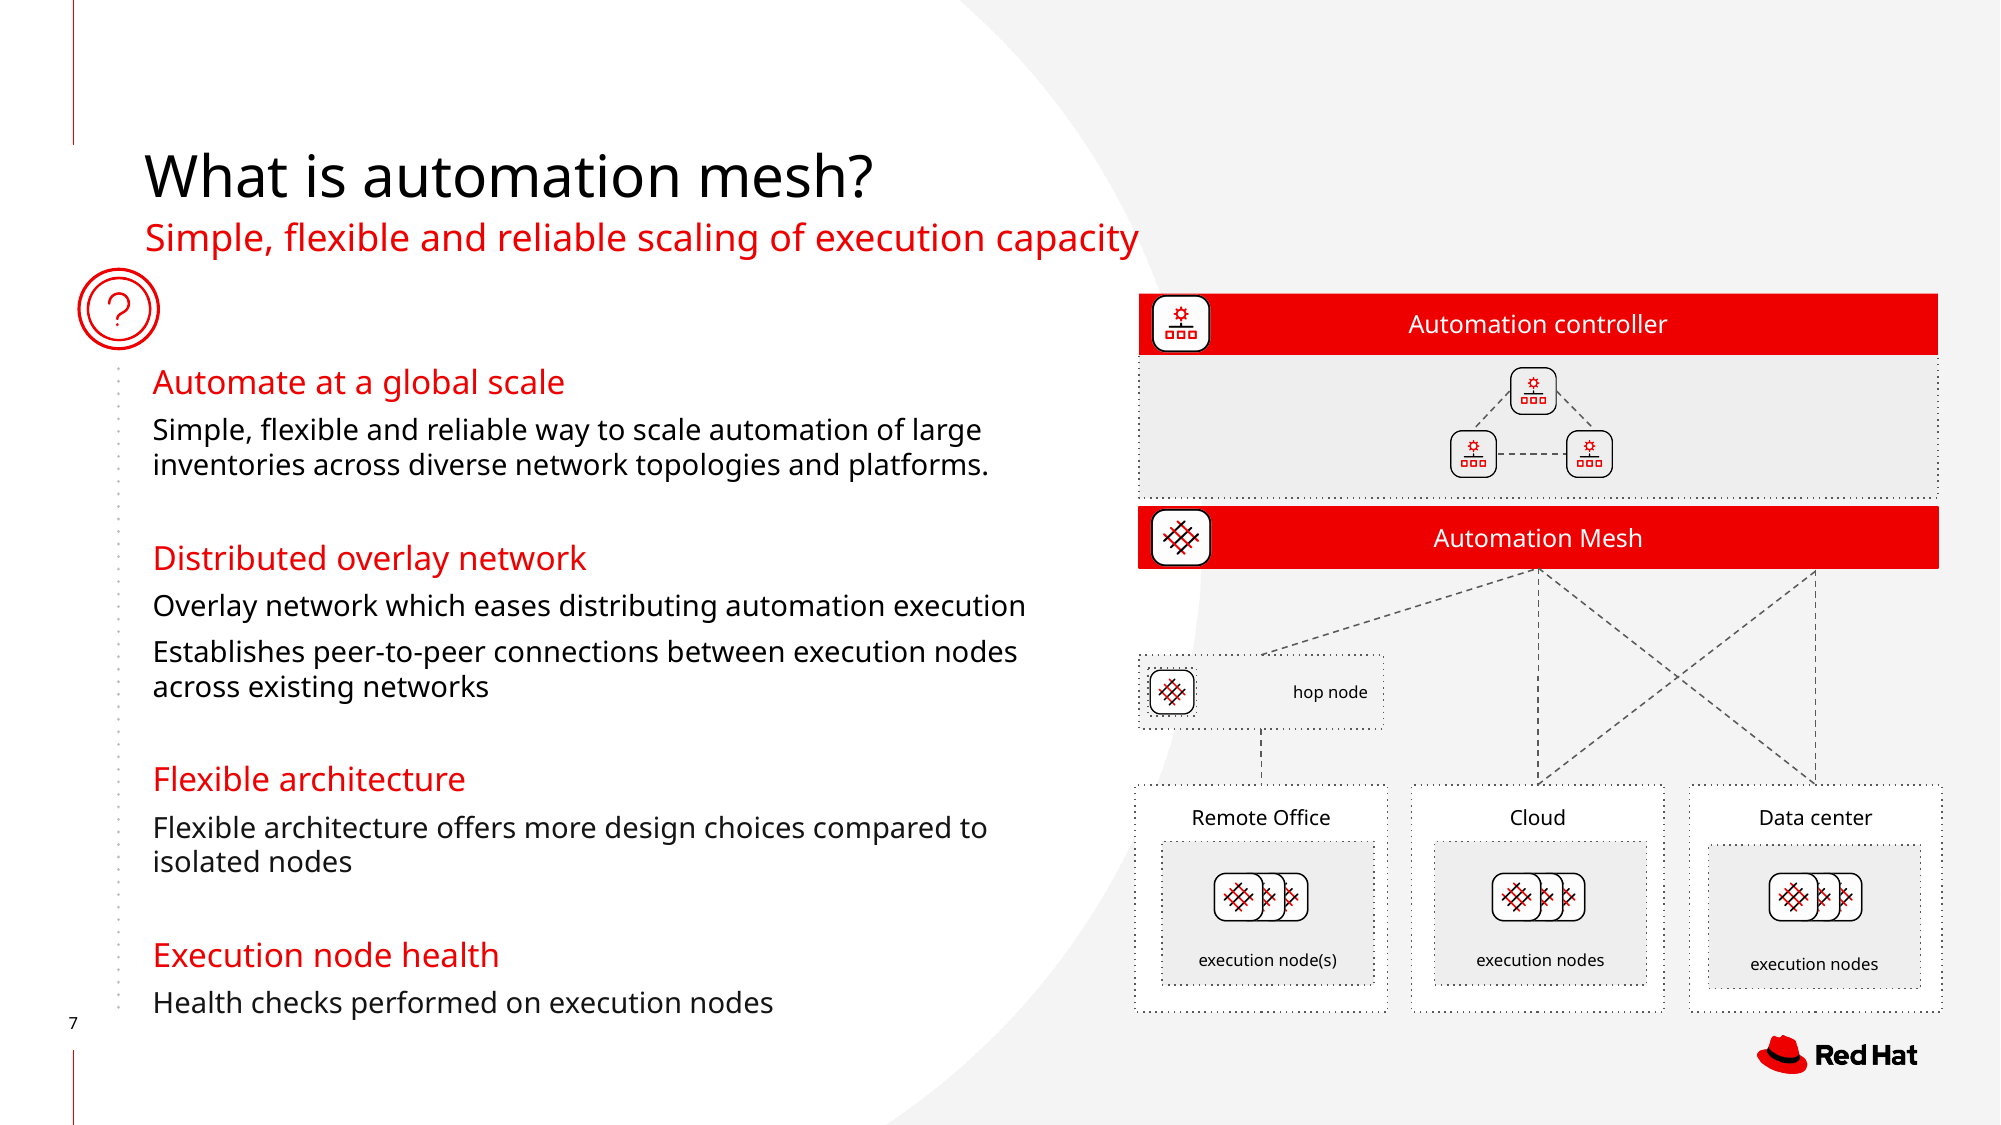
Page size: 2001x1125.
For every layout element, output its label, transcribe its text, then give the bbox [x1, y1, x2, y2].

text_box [1134, 293, 1943, 1013]
slide_number ‹#› [13, 1012, 134, 1036]
text_box What is automation mesh? [145, 117, 1855, 209]
text_box Simple, flexible and reliable scaling of execution capacity [145, 209, 1855, 245]
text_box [78, 268, 159, 349]
text_box Automate at a global scale Simple, flexible and reliable way to scale automation of large inventories across diverse network topologies and platforms. Distributed overlay network Overlay network which eases distributing automation execution Establishes peer-to-peer connections between execution nodes across existing networks Flexible architecture Flexible architecture offers more design choices compared to isolated nodes Execution node health Health checks performed on execution nodes [152, 361, 1061, 1066]
picture [0, 0, 2001, 1125]
